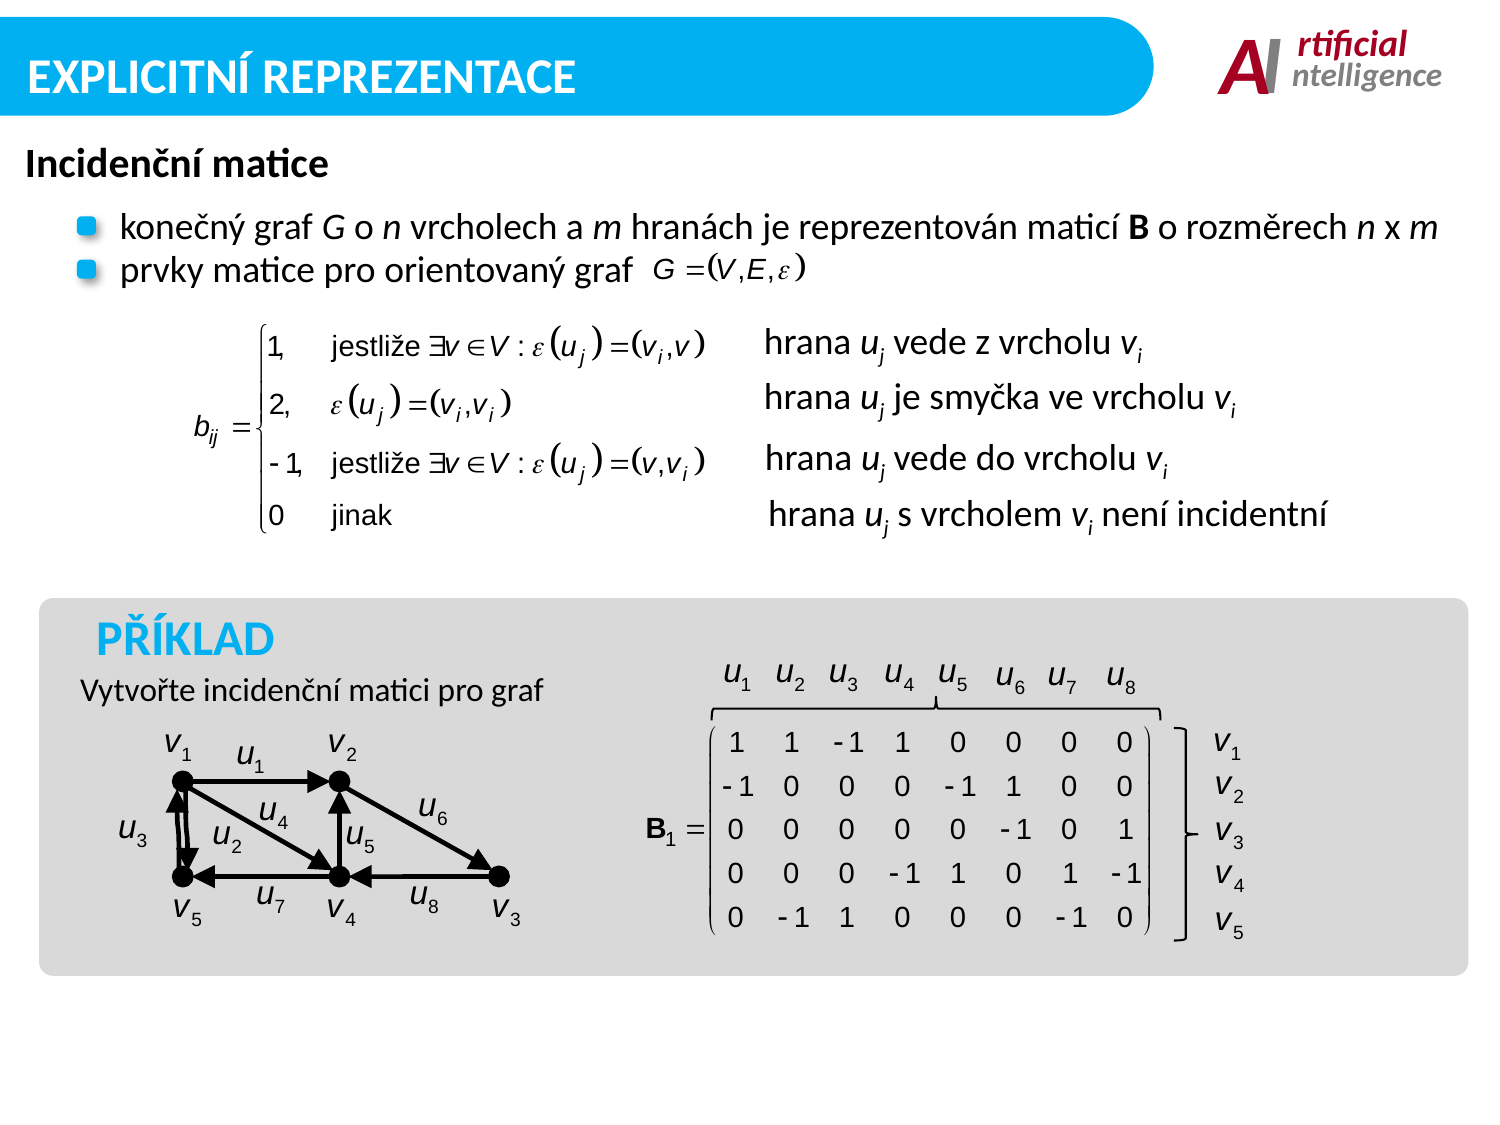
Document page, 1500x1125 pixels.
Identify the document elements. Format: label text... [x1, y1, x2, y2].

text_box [1219, 10, 1460, 113]
text_box [491, 867, 508, 885]
text_box [1173, 727, 1198, 941]
text_box prvky matice pro orientovaný graf [105, 237, 680, 298]
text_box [1212, 898, 1249, 946]
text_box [1045, 654, 1081, 701]
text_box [343, 812, 380, 860]
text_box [170, 886, 207, 933]
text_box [253, 873, 290, 920]
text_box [1104, 654, 1140, 701]
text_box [826, 650, 863, 698]
text_box [79, 261, 94, 277]
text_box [407, 873, 444, 920]
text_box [650, 247, 808, 297]
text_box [210, 812, 247, 860]
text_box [643, 721, 1159, 942]
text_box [415, 784, 452, 832]
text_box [1211, 719, 1244, 767]
text_box Vytvořte incidenční matici pro graf [65, 660, 560, 716]
text_box [711, 705, 1161, 721]
text_box hrana uj s vrcholem vi není incidentní [753, 481, 1360, 547]
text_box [324, 886, 361, 933]
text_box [1212, 765, 1249, 810]
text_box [721, 650, 753, 698]
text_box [192, 787, 334, 871]
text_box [1212, 816, 1249, 851]
text_box hrana uj vede do vrcholu vi [749, 431, 1187, 492]
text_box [773, 650, 810, 698]
text_box hrana uj vede z vrcholu vi [749, 309, 1186, 364]
text_box [330, 776, 349, 791]
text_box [325, 721, 362, 768]
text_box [234, 732, 266, 780]
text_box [1212, 851, 1249, 898]
text_box [332, 874, 347, 885]
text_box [881, 650, 918, 698]
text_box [162, 721, 194, 768]
text_box Incidenční matice [10, 128, 890, 193]
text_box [115, 807, 152, 854]
text_box [0, 19, 1152, 114]
text_box hrana uj je smyčka ve vrcholu vi [749, 364, 1293, 431]
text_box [489, 886, 526, 933]
text_box konečný graf G o n vrcholech a m hranách je reprezentován maticí B o rozměrech n x m [105, 194, 1483, 254]
text_box [173, 775, 192, 788]
text_box [79, 218, 94, 234]
text_box [39, 598, 1469, 976]
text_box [993, 654, 1030, 701]
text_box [345, 787, 493, 871]
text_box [256, 788, 293, 836]
text_box PŘÍKLAD [82, 597, 302, 660]
text_box [174, 878, 190, 885]
text_box Explicitní Reprezentace [12, 36, 593, 111]
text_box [176, 788, 180, 873]
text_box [935, 650, 972, 698]
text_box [190, 319, 708, 540]
